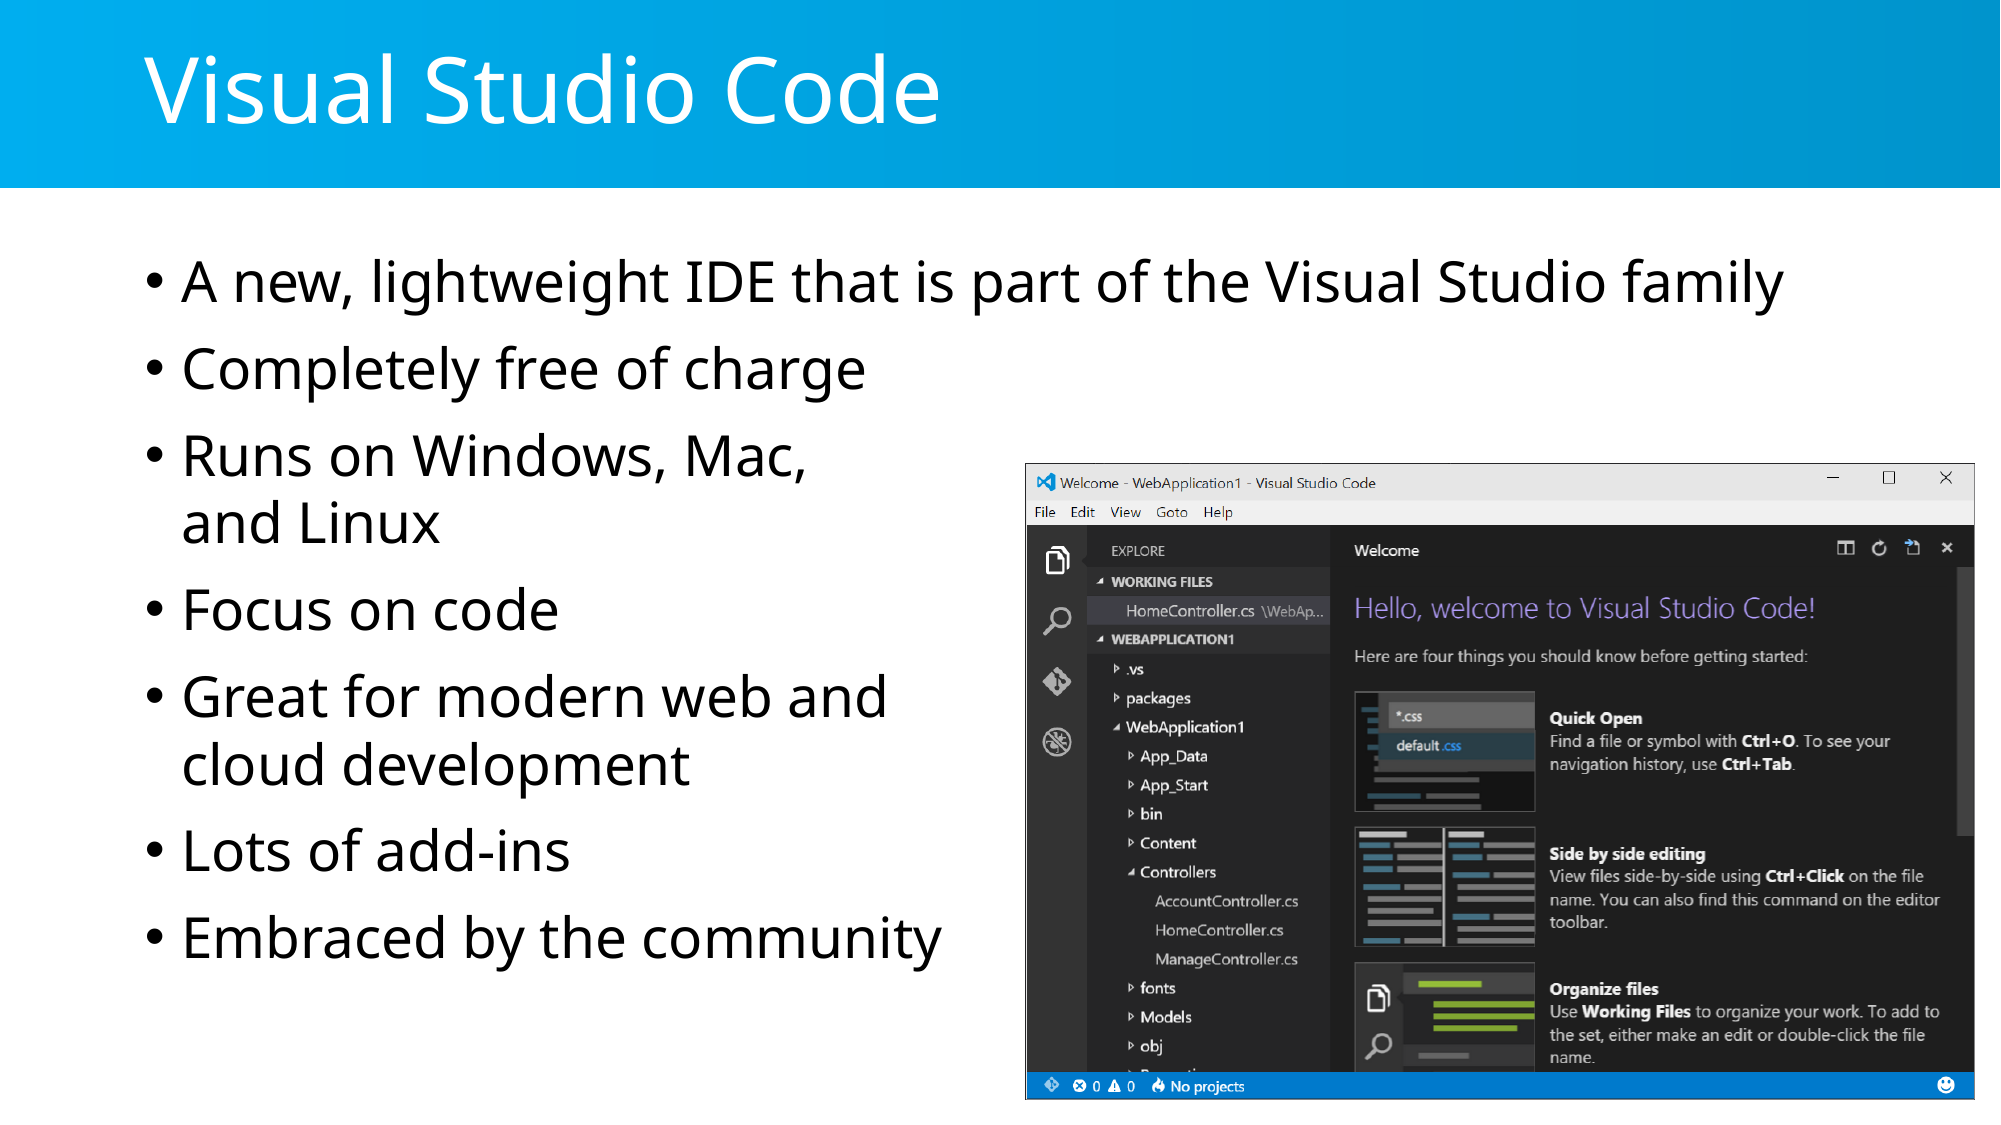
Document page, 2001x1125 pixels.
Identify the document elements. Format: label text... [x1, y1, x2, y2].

picture [1025, 463, 1975, 1100]
list A new, lightweight IDE that is part of the Visual Studio family Completely free of charge Runs on Windows, Mac, and Linux Focus on code Great for modern web and cloud development Lots of add-ins Embraced by the community [136, 238, 1863, 1065]
title Visual Studio Code [136, 0, 1863, 188]
